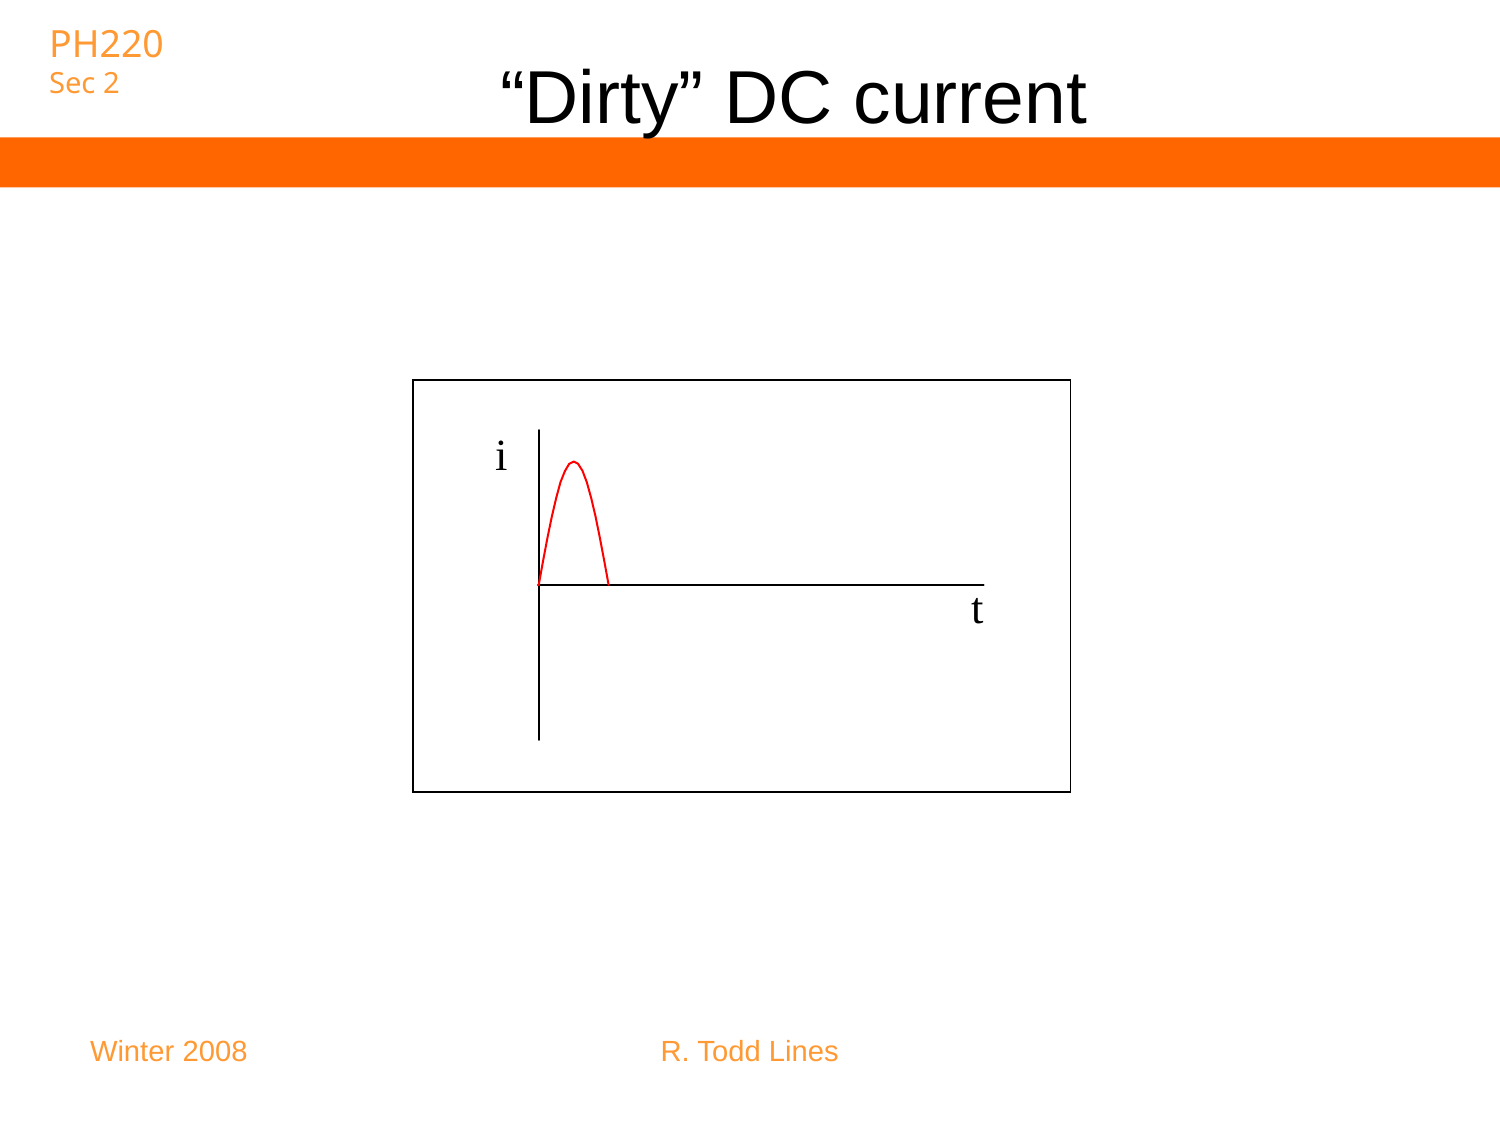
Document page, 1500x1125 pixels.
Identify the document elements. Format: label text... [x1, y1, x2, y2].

picture [473, 408, 1005, 762]
slide_number Winter 2008 [75, 1024, 425, 1103]
footer R. Todd Lines [512, 1024, 988, 1103]
text_box [413, 380, 1071, 792]
title “Dirty” DC current [262, 0, 1325, 188]
